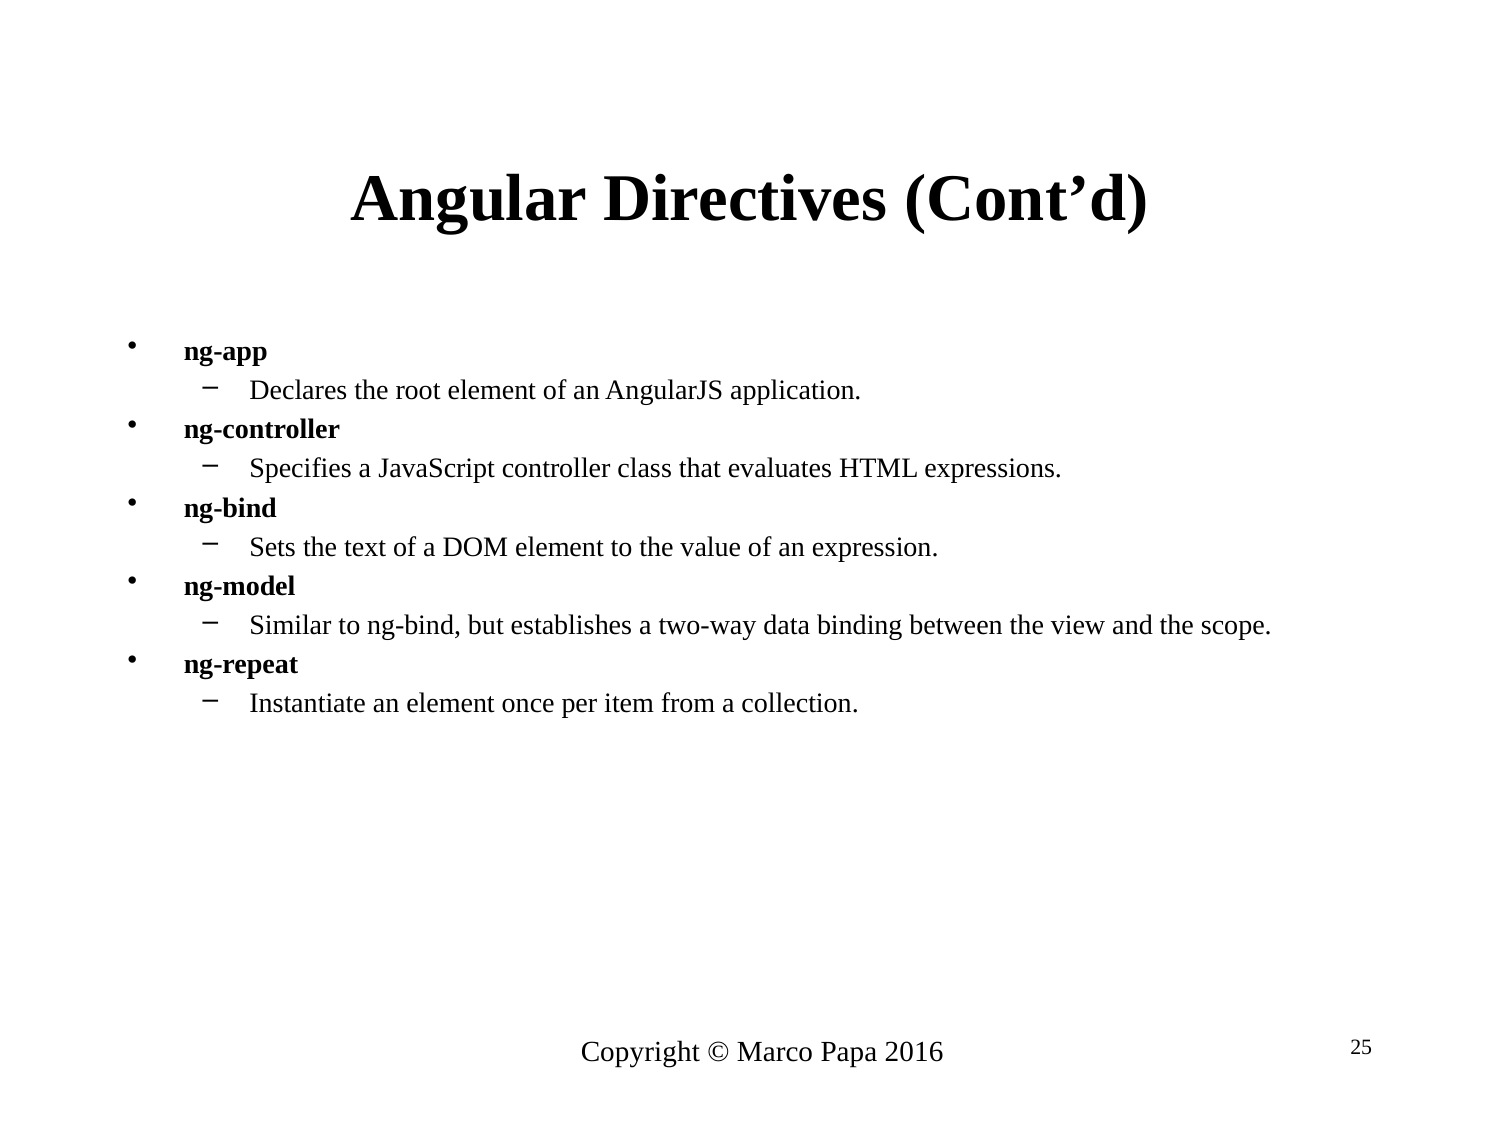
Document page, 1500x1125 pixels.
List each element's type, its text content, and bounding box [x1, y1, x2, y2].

footer Copyright © Marco Papa 2016 [474, 1024, 1051, 1101]
title Angular Directives (Cont’d) [112, 99, 1388, 288]
list ng-app Declares the root element of an AngularJS application. ng-controller Specifies a JavaScript controller class that evaluates HTML expressions. ng-bind Sets the text of a DOM element to the value of an expression. ng-model Similar to ng-bind, but establishes a two-way data binding between the view and the scope. ng-repeat Instantiate an element once per item from a collection. [112, 324, 1388, 1000]
slide_number 25 [1074, 1024, 1388, 1101]
